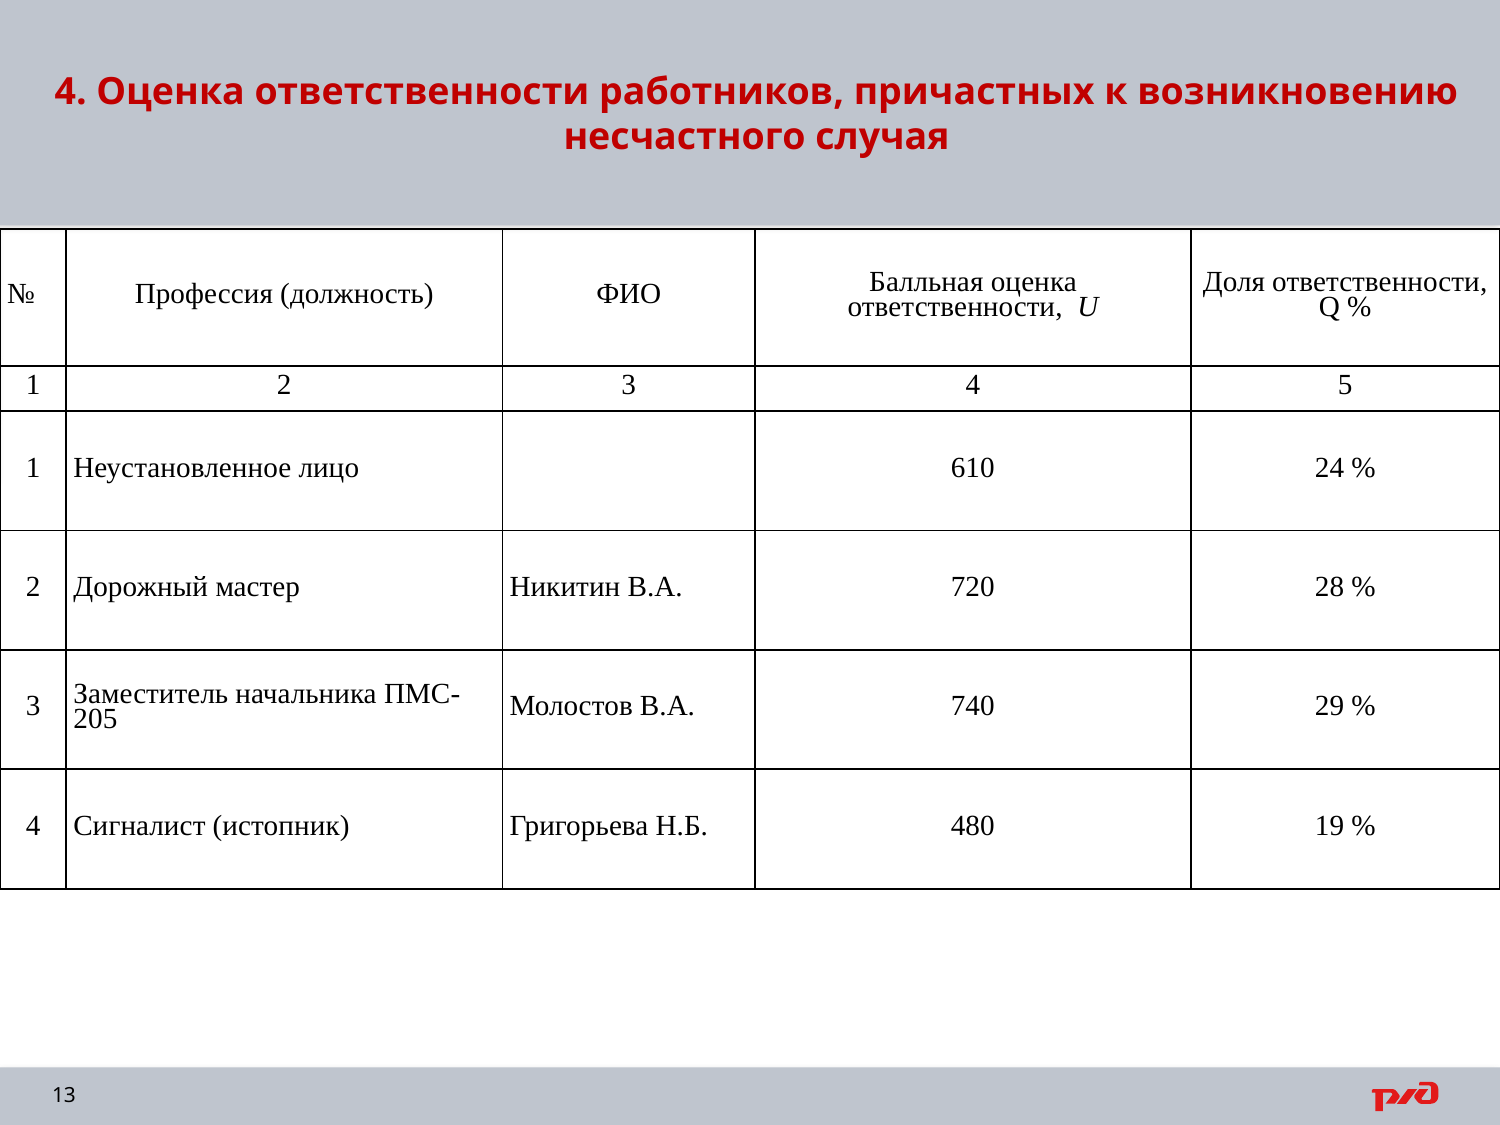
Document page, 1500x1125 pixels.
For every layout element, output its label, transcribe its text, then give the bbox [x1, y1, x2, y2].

table_cell 720 [756, 531, 1190, 649]
table_header Профессия (должность) [67, 230, 502, 365]
table_cell Заместитель начальника ПМС-205 [67, 651, 502, 768]
table_cell 740 [756, 651, 1190, 768]
table_cell Неустановленное лицо [67, 412, 502, 530]
table_cell 480 [756, 770, 1190, 888]
table_cell 28 % [1192, 531, 1499, 649]
table_cell Никитин В.А. [503, 531, 754, 649]
table_cell Молостов В.А. [503, 651, 754, 768]
table_header Балльная оценка ответственности, U [756, 230, 1190, 365]
title 4. Оценка ответственности работников, причастных к возникновению несчастного случая [41, 22, 1472, 211]
table_cell 1 [1, 367, 65, 410]
table_cell 2 [1, 531, 65, 649]
table_cell 3 [1, 651, 65, 768]
table_header № [1, 230, 65, 365]
text_box 13 [52, 1065, 89, 1125]
table_cell 4 [1, 770, 65, 888]
table_cell Григорьева Н.Б. [503, 770, 754, 888]
table_header Доля ответственности, Q % [1192, 230, 1499, 365]
table_cell 19 % [1192, 770, 1499, 888]
table_cell 1 [1, 412, 65, 530]
table_cell 29 % [1192, 651, 1499, 768]
table_cell 24 % [1192, 412, 1499, 530]
table_cell 610 [756, 412, 1190, 530]
table_cell 4 [756, 367, 1190, 410]
table_cell 5 [1192, 367, 1499, 410]
table_cell 2 [67, 367, 502, 410]
table_cell [503, 412, 754, 530]
text_box [89, 1065, 1334, 1125]
table_cell 3 [503, 367, 754, 410]
table_header ФИО [503, 230, 754, 365]
table_cell Дорожный мастер [67, 531, 502, 649]
table_cell Сигналист (истопник) [67, 770, 502, 888]
